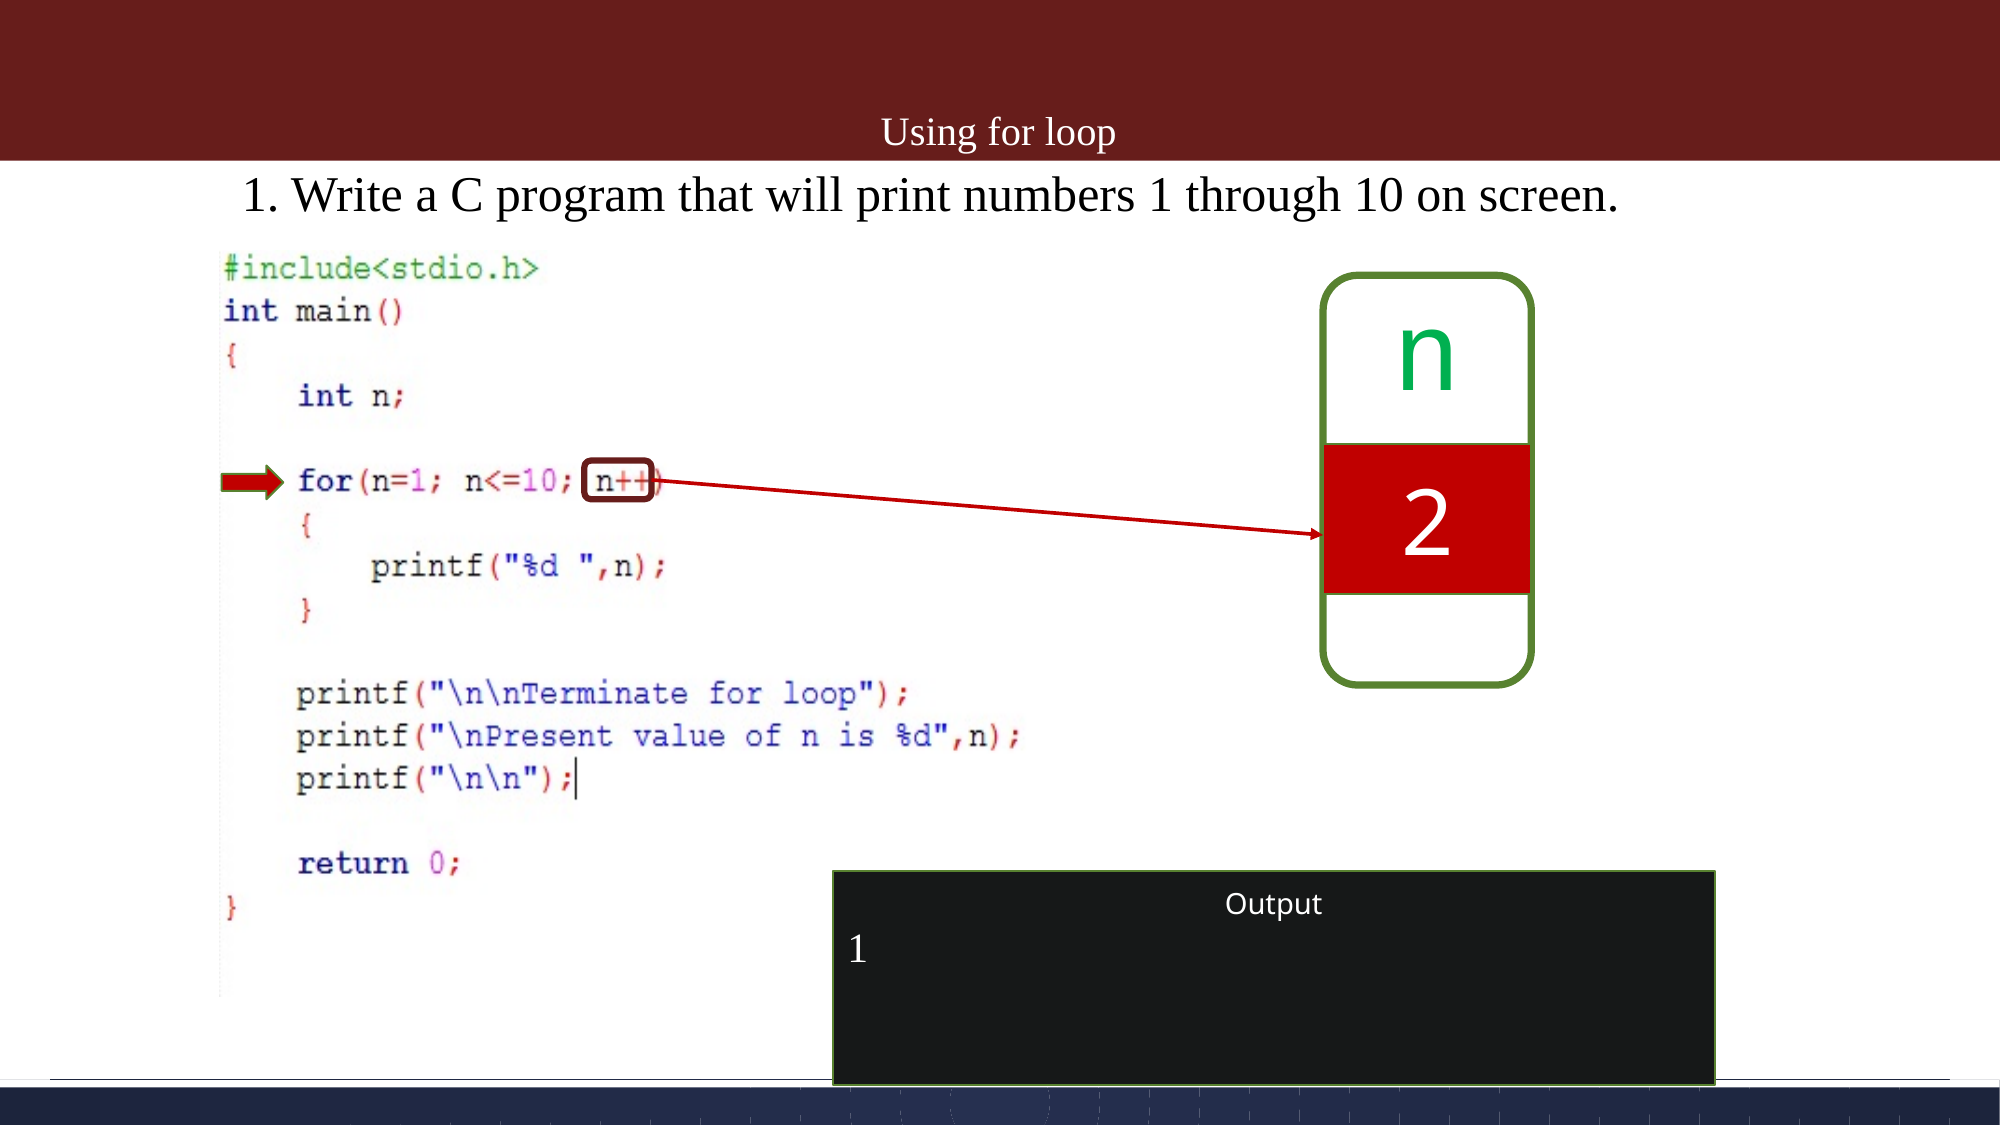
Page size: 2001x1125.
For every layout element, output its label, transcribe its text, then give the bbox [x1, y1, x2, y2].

text_box 2 [1322, 443, 1532, 595]
text_box n [1321, 274, 1533, 687]
text_box Output 1 [832, 870, 1716, 1086]
title Using for loop [0, 0, 2000, 161]
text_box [651, 479, 1324, 536]
picture [219, 250, 1053, 997]
list 1. Write a C program that will print numbers 1 through 10 on screen. For loop analysis [219, 160, 1780, 1086]
